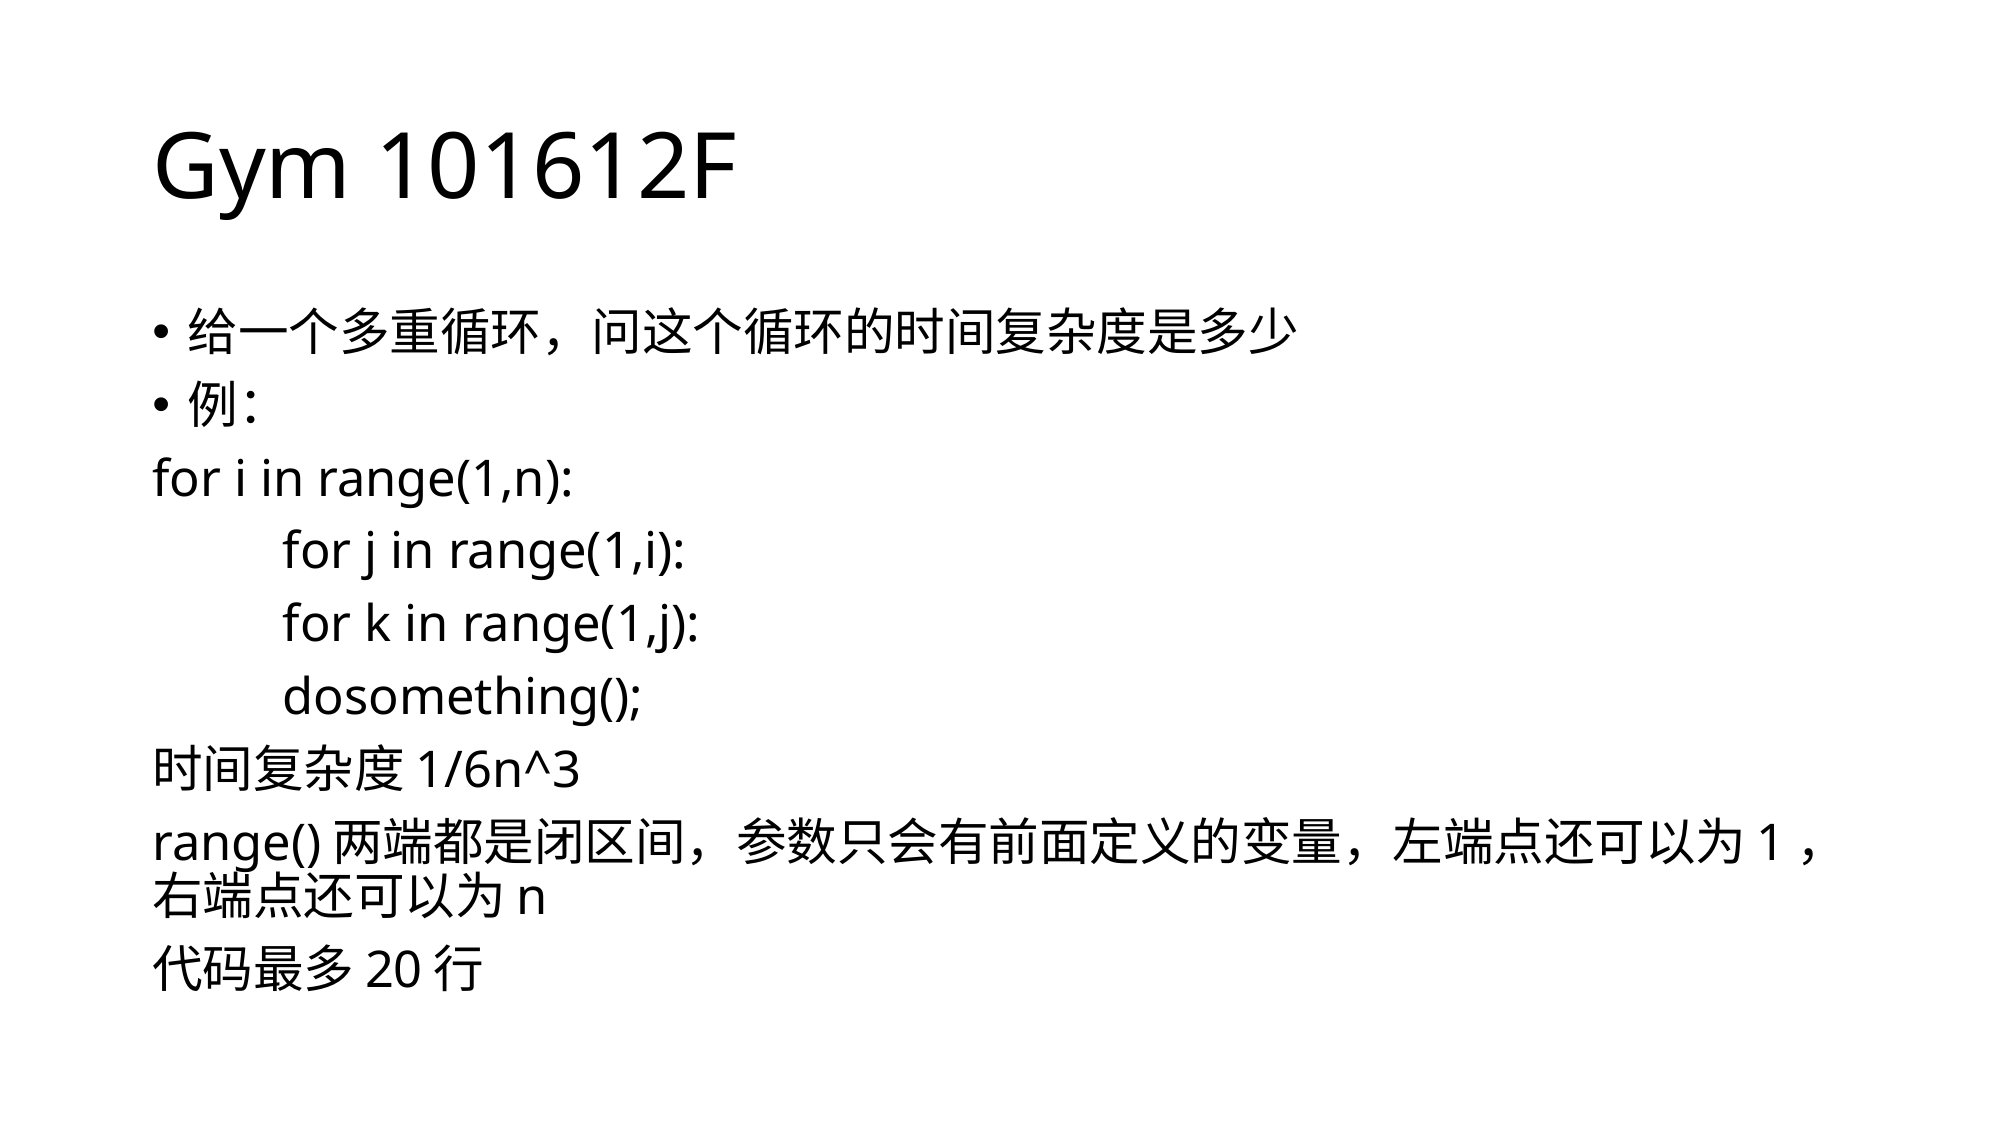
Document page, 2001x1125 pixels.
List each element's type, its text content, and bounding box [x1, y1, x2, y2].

list 给一个多重循环，问这个循环的时间复杂度是多少 例： for i in range(1,n): for j in range(1,i): for k in range(1,j): dosomething(); 时间复杂度1/6n^3 range()两端都是闭区间，参数只会有前面定义的变量，左端点还可以为1，右端点还可以为n 代码最多20行 [137, 299, 1863, 1014]
title Gym 101612F [137, 59, 1863, 278]
